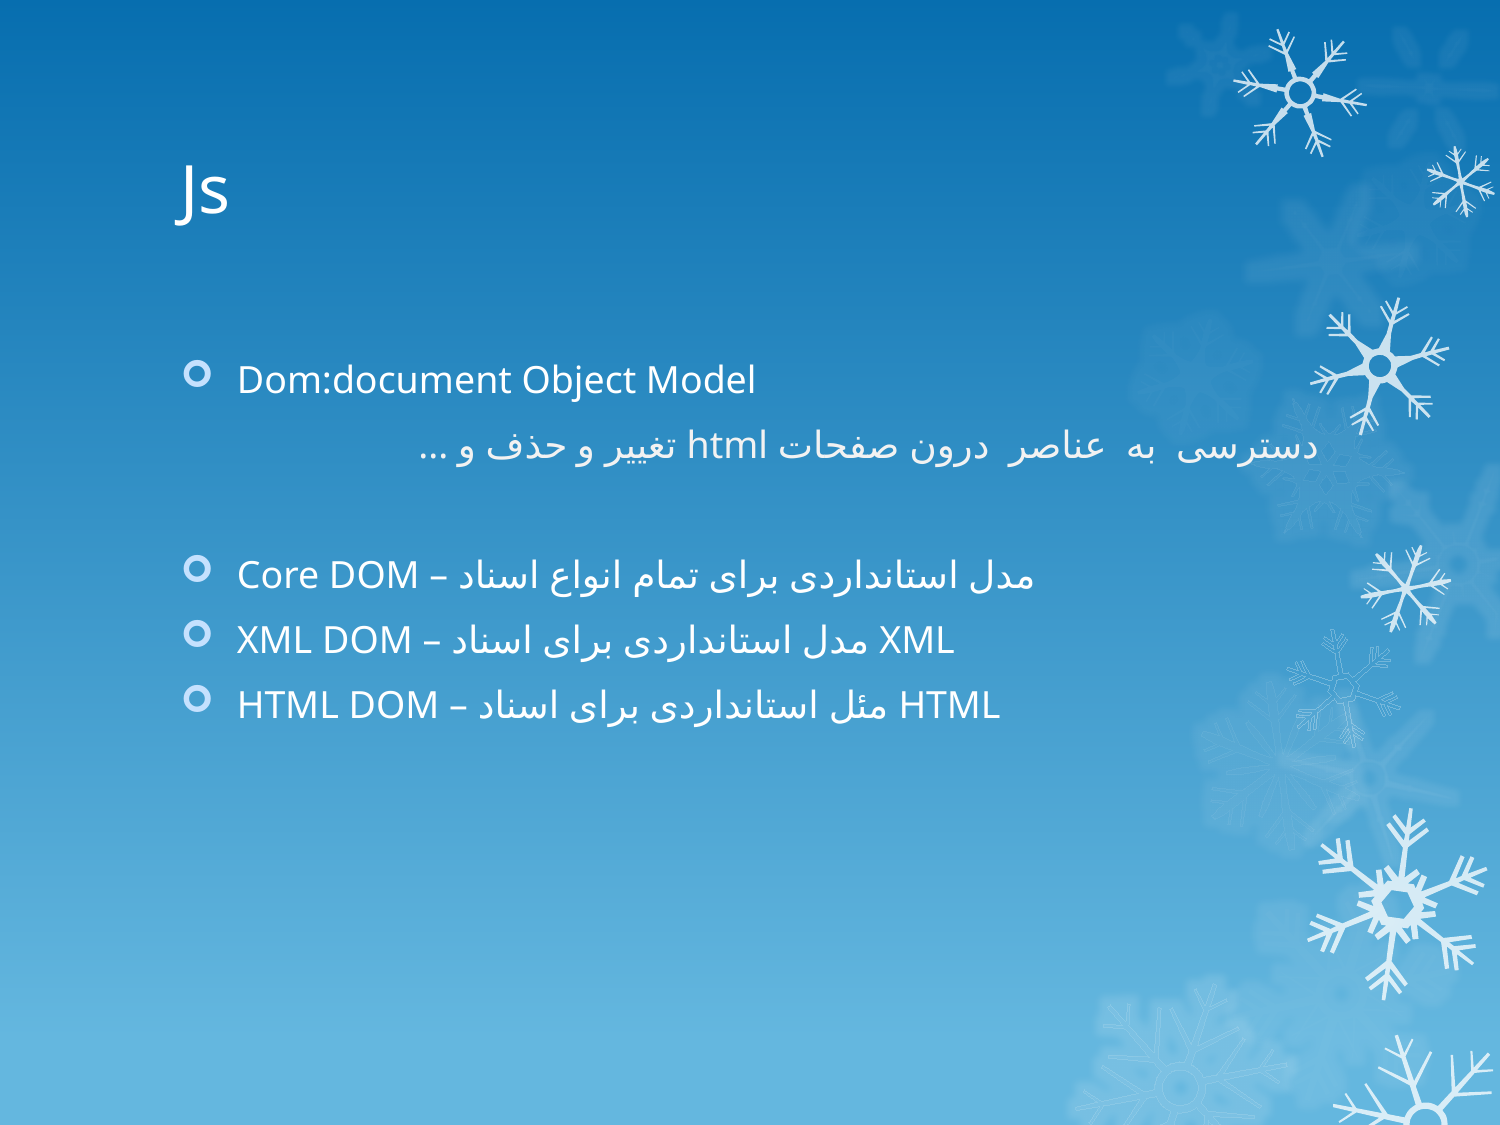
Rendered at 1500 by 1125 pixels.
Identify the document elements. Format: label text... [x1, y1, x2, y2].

list Dom:document Object Model دسترسی به عناصر درون صفحات html تغییر و حذف و ... Core DOM – مدل استانداردی برای تمام انواع اسناد XML DOM – مدل استانداردی برای اسناد XML HTML DOM – مئل استانداردی برای اسناد HTML [165, 296, 1335, 962]
title Js [165, 110, 1335, 263]
